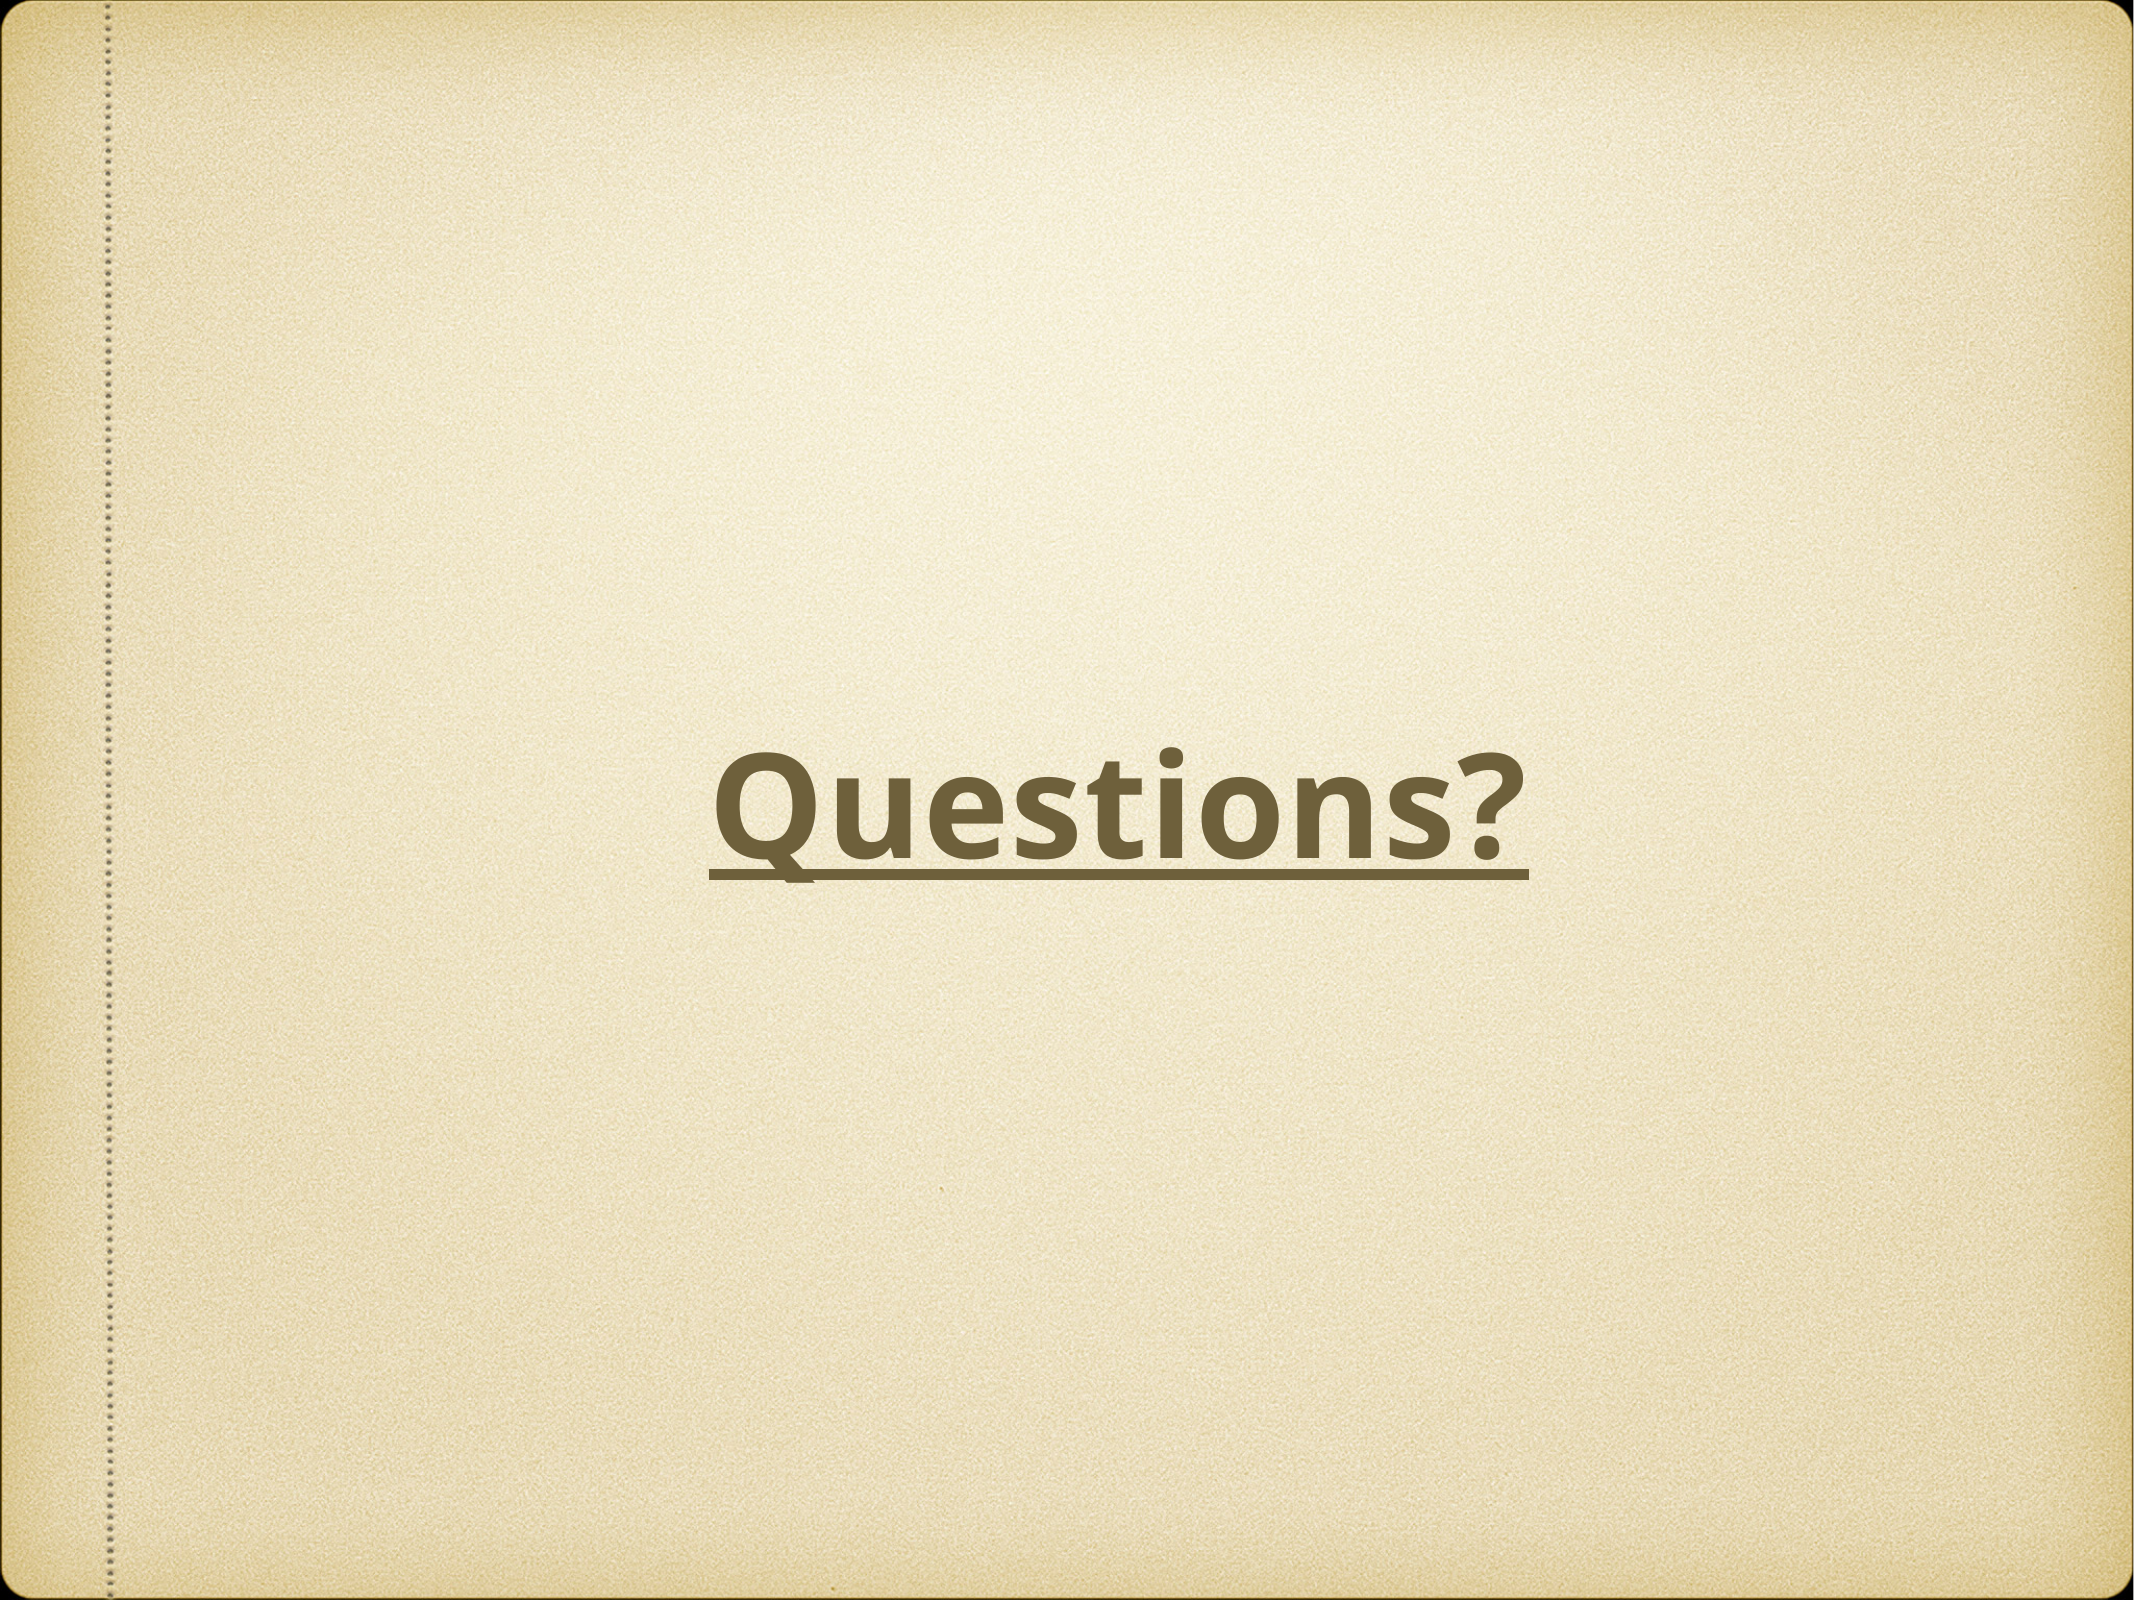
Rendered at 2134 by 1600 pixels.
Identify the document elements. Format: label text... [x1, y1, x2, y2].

title Questions? [259, 606, 1978, 994]
picture [0, 0, 2134, 1600]
